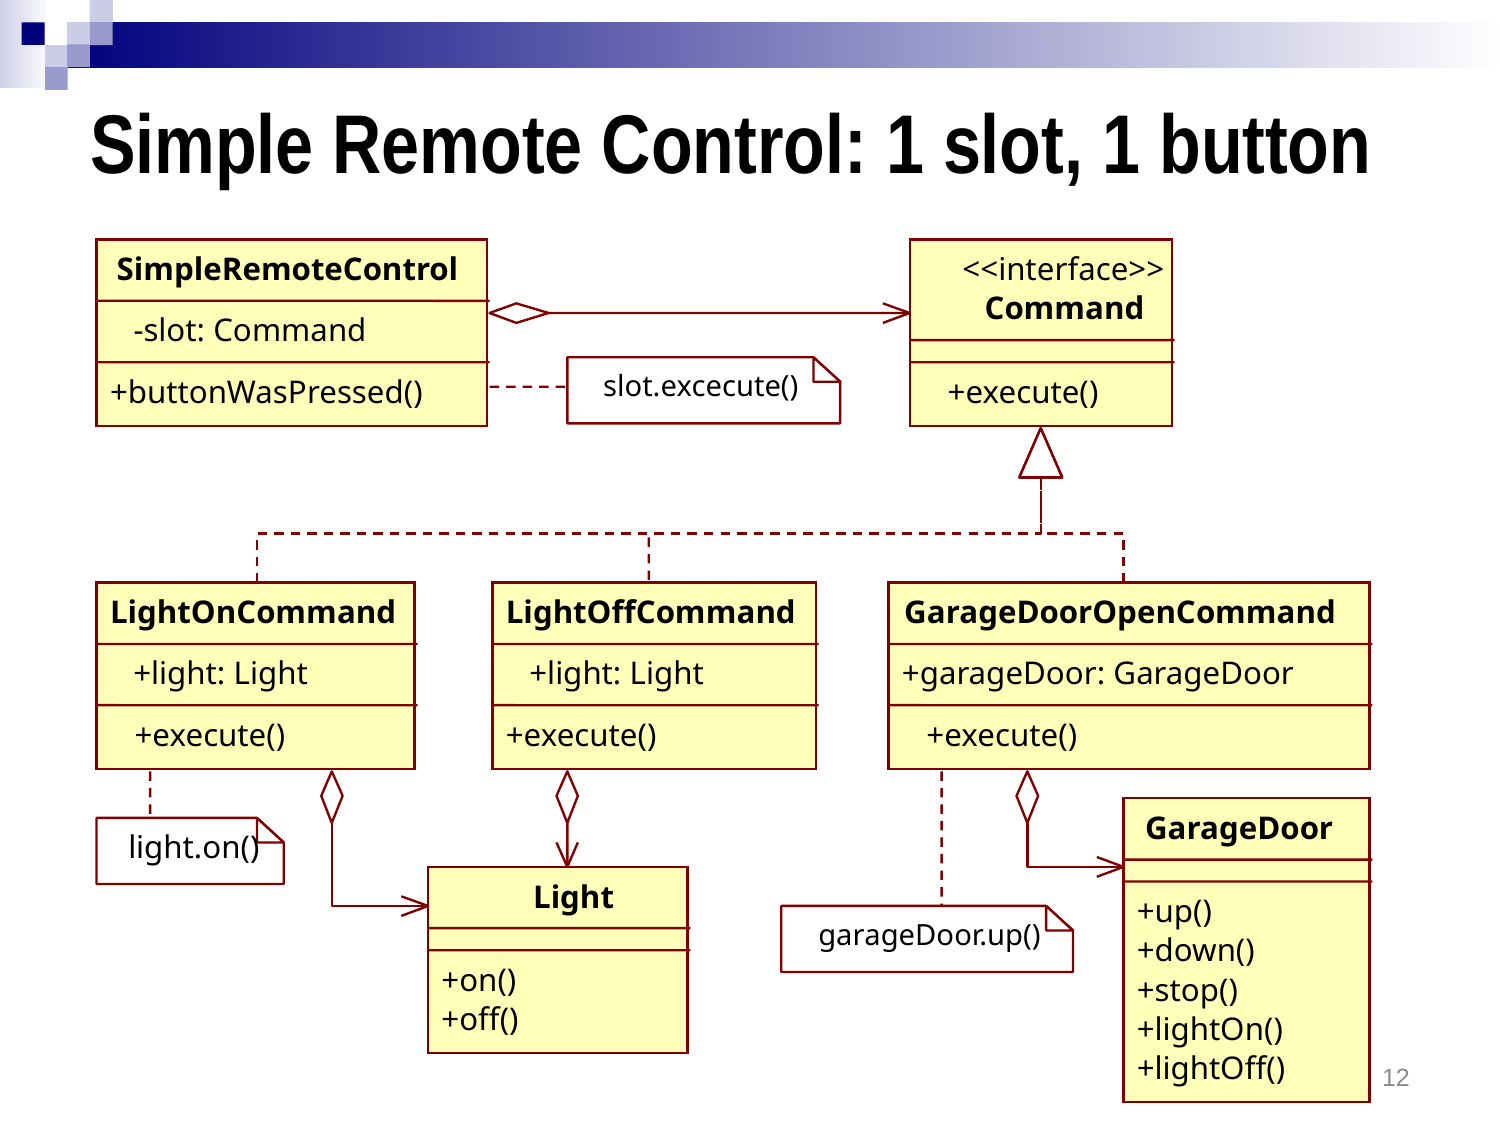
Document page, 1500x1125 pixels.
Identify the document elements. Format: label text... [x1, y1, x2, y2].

slide_number 12 [1377, 1050, 1425, 1103]
title Simple Remote Control: 1 slot, 1 button [75, 67, 1425, 213]
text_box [96, 239, 1373, 1103]
